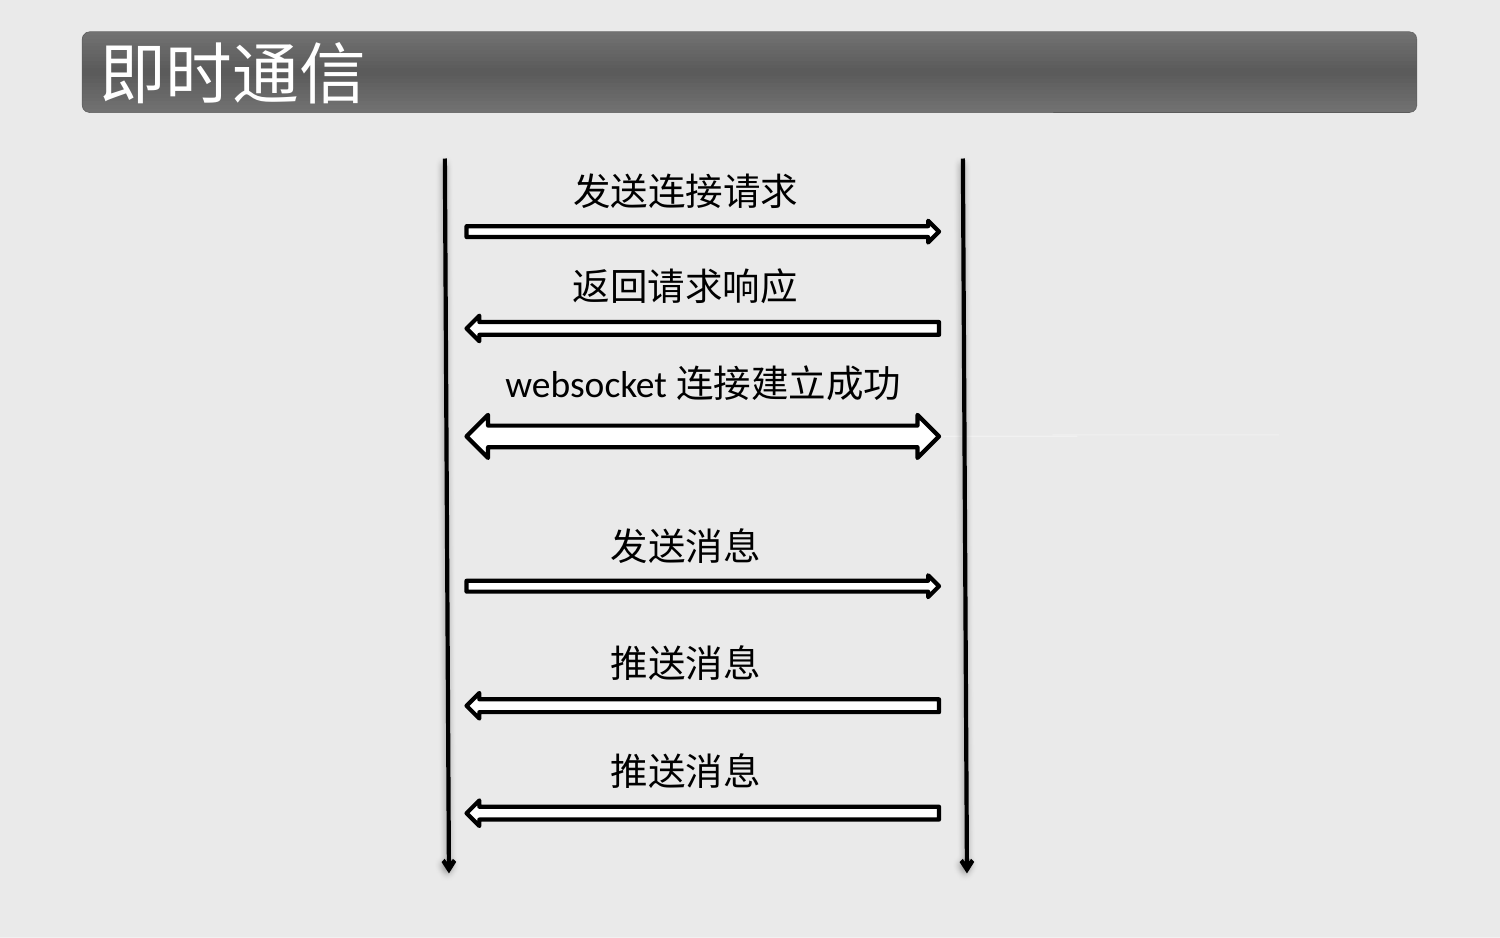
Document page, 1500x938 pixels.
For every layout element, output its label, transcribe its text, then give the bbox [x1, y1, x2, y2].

text_box [464, 218, 942, 245]
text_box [444, 158, 450, 874]
text_box [464, 412, 941, 460]
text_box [962, 158, 968, 874]
text_box 推送消息 [595, 740, 776, 801]
text_box [464, 691, 942, 721]
text_box 发送连接请求 [558, 160, 814, 221]
text_box [464, 798, 942, 828]
text_box 推送消息 [595, 632, 776, 693]
text_box 发送消息 [595, 515, 776, 575]
text_box websocket连接建立成功 [490, 352, 939, 413]
text_box 返回请求响应 [558, 255, 814, 316]
text_box [464, 573, 942, 600]
text_box 即时通信 [80, 29, 1420, 115]
text_box [464, 313, 942, 344]
